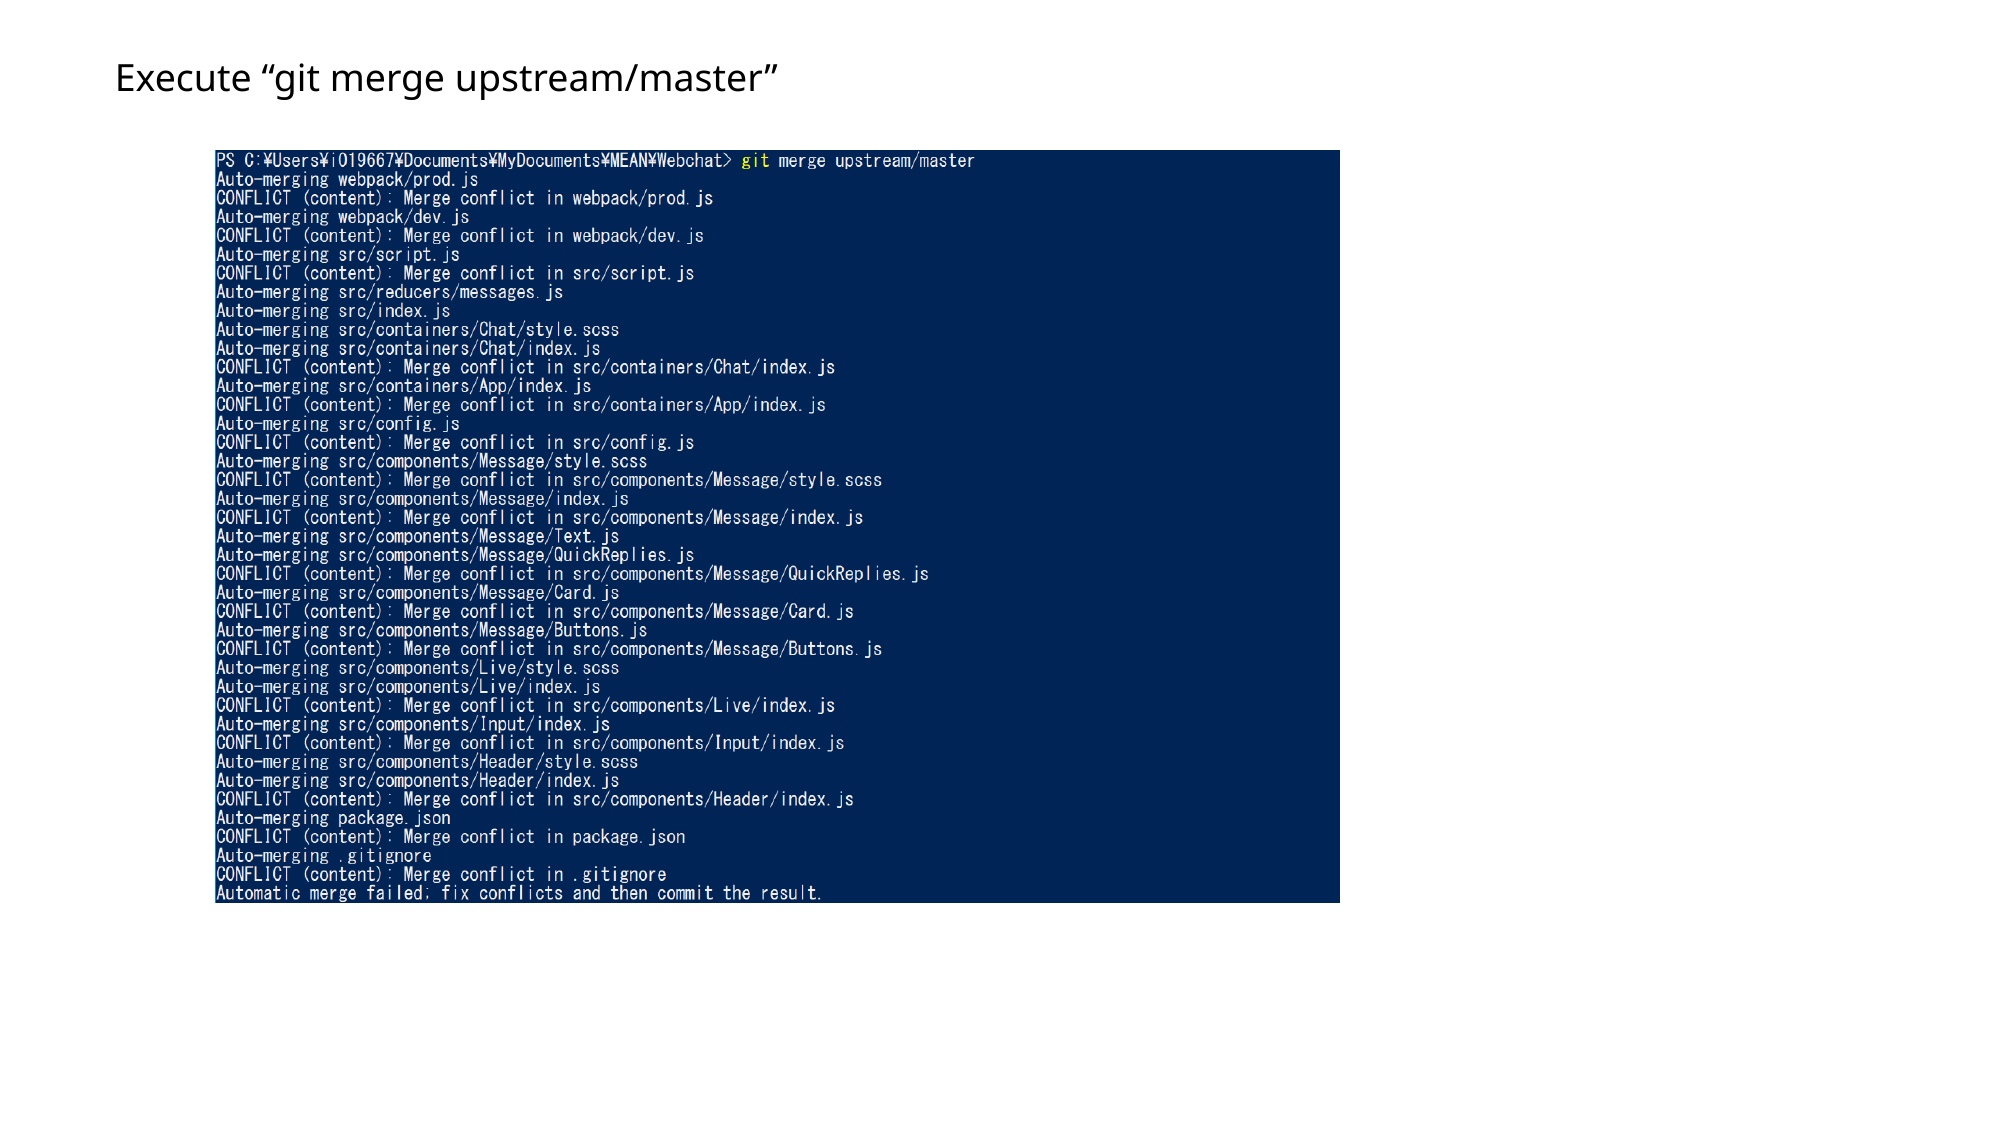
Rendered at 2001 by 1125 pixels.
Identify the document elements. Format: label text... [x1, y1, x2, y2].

picture [215, 150, 1340, 903]
text_box Execute “git merge upstream/master” [100, 46, 1531, 107]
